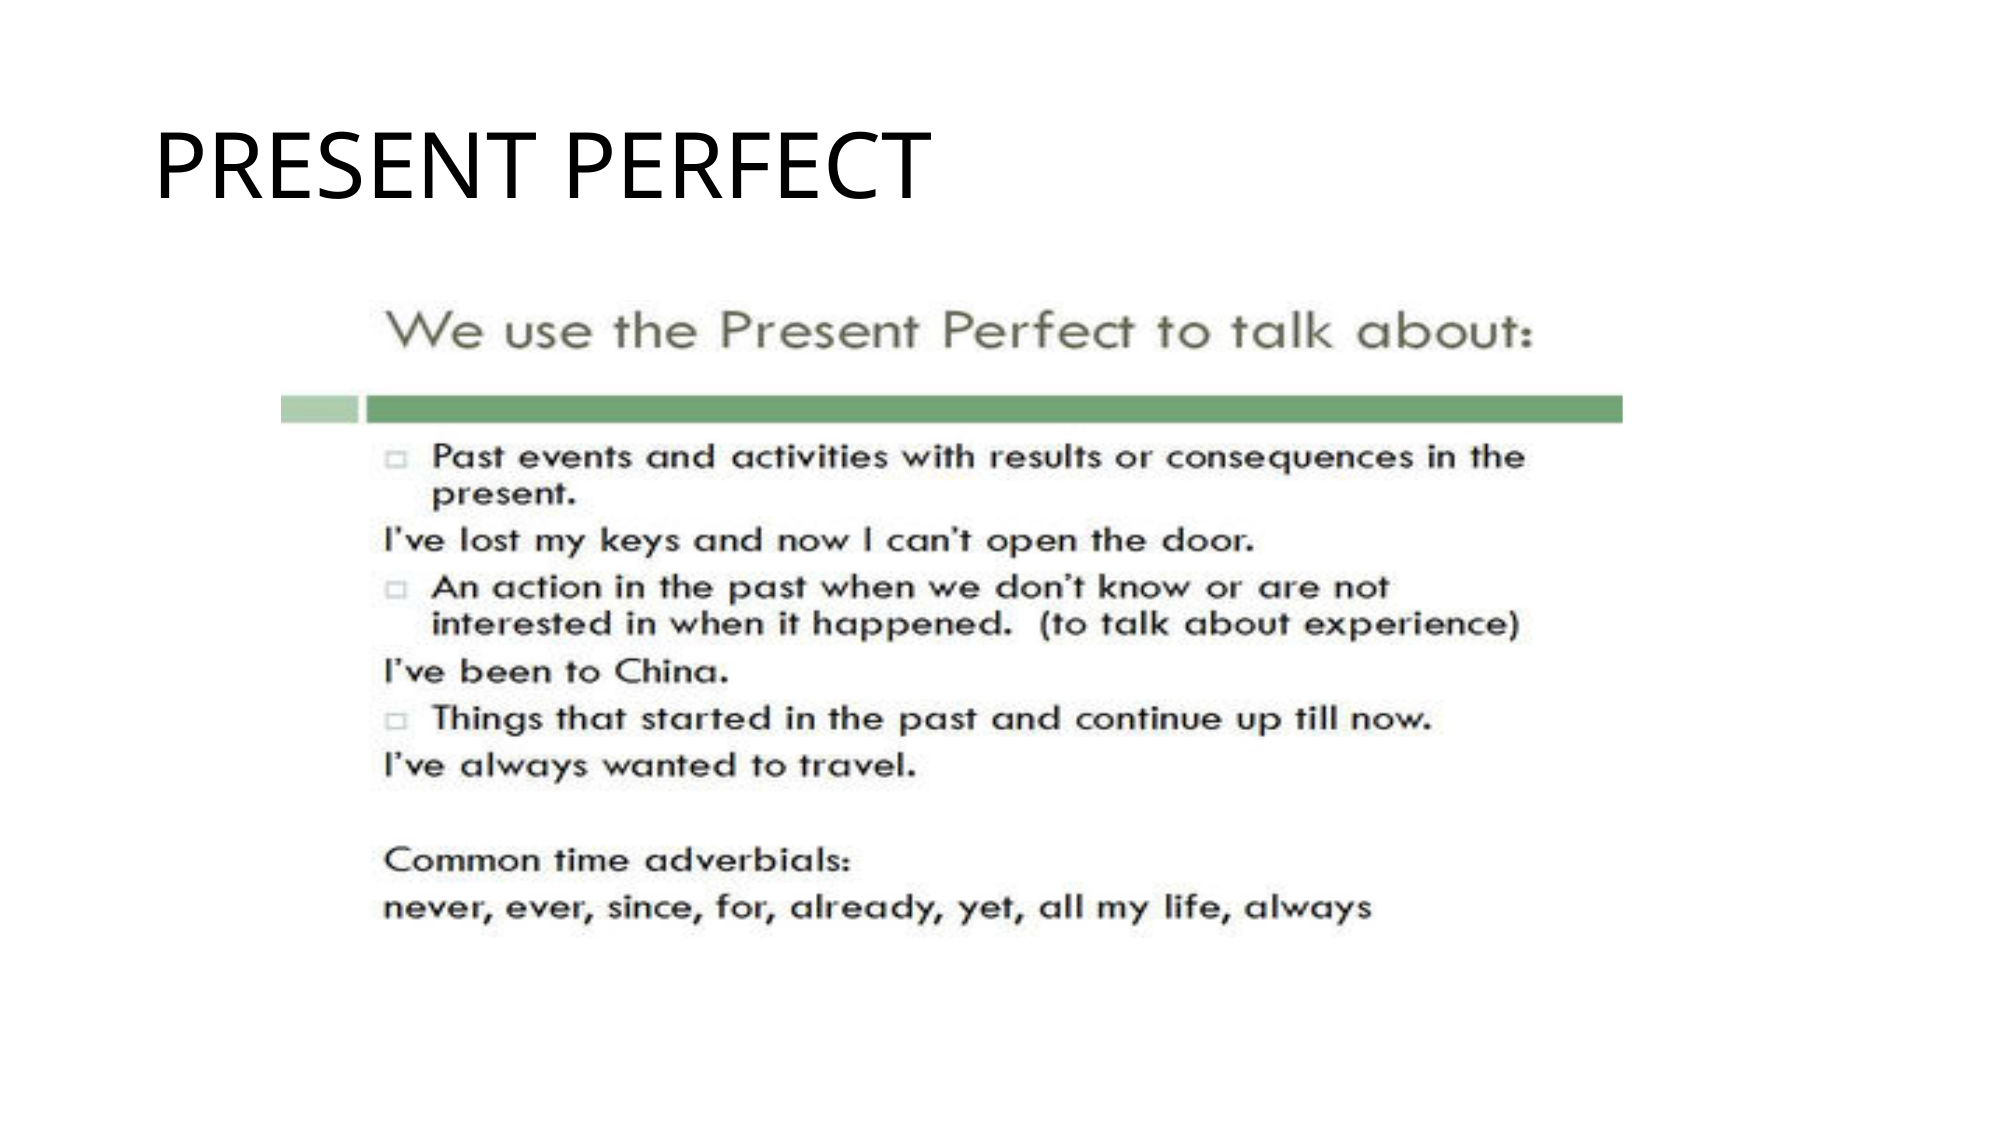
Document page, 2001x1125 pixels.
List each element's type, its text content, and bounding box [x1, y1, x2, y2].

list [281, 299, 1623, 1066]
title PRESENT PERFECT [137, 59, 1863, 278]
